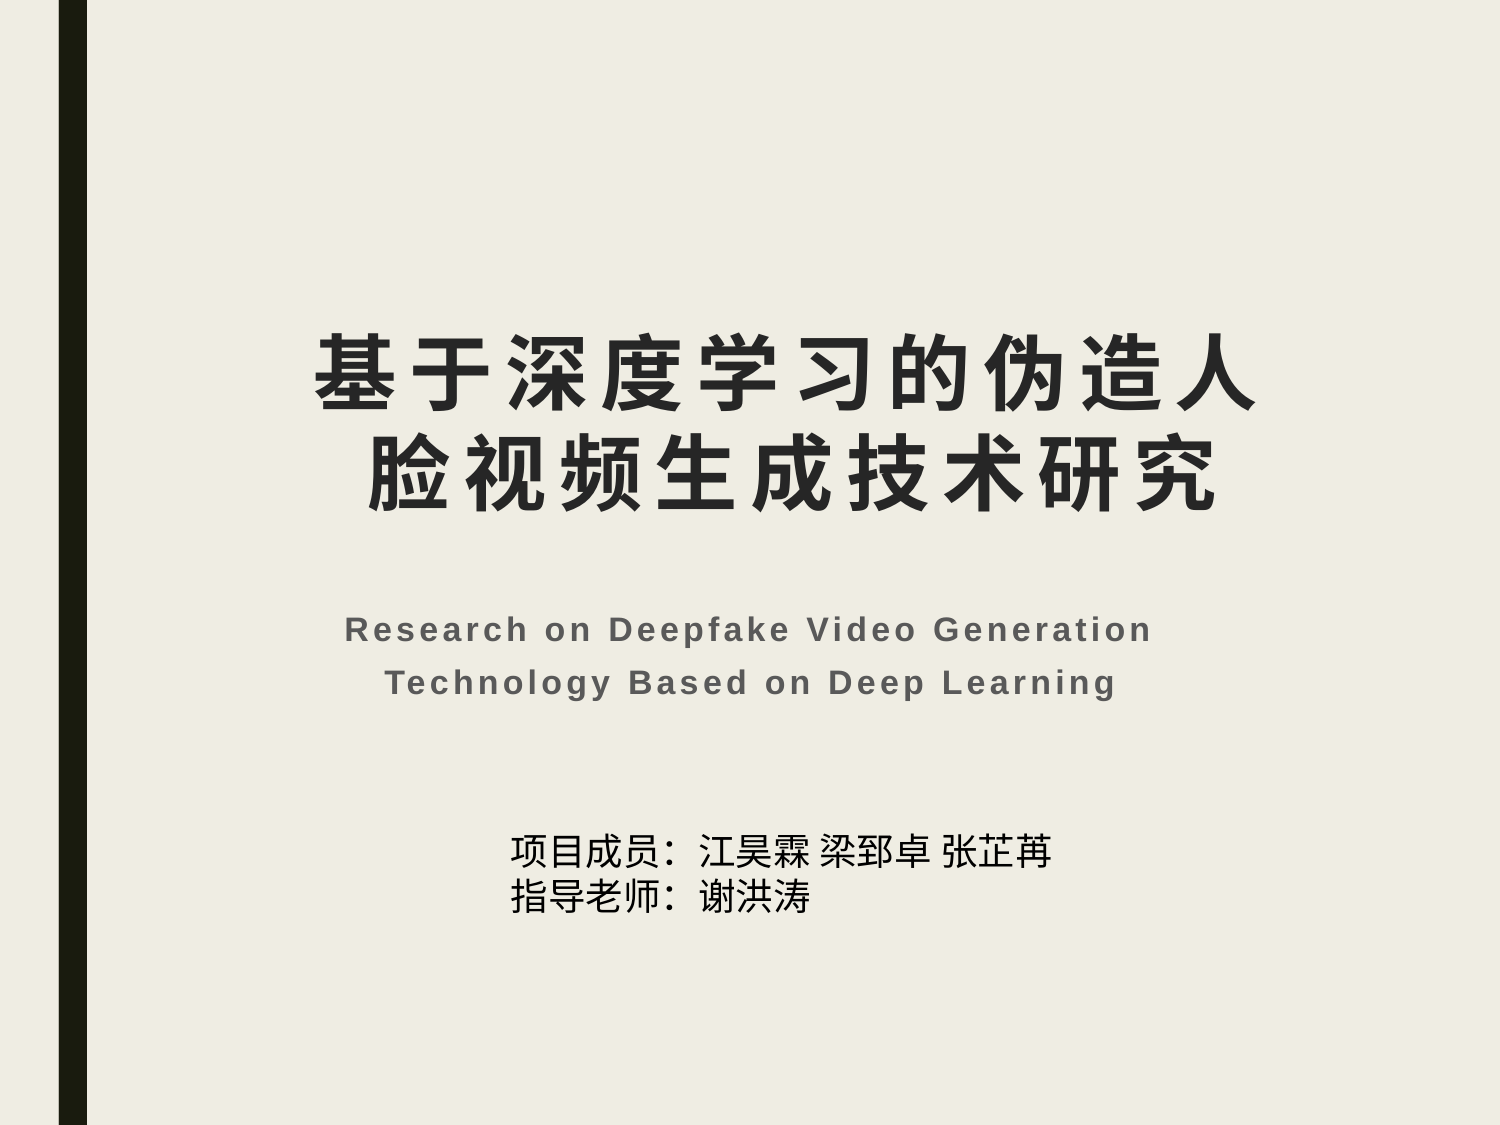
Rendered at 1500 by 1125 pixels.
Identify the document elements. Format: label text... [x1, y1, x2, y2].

subtitle Research on Deepfake Video Generation Technology Based on Deep Learning [322, 595, 1178, 737]
title 基于深度学习的伪造人脸视频生成技术研究 [273, 251, 1312, 522]
text_box 项目成员：江昊霖 梁郅卓 张芷苒 指导老师：谢洪涛 [496, 820, 1089, 926]
